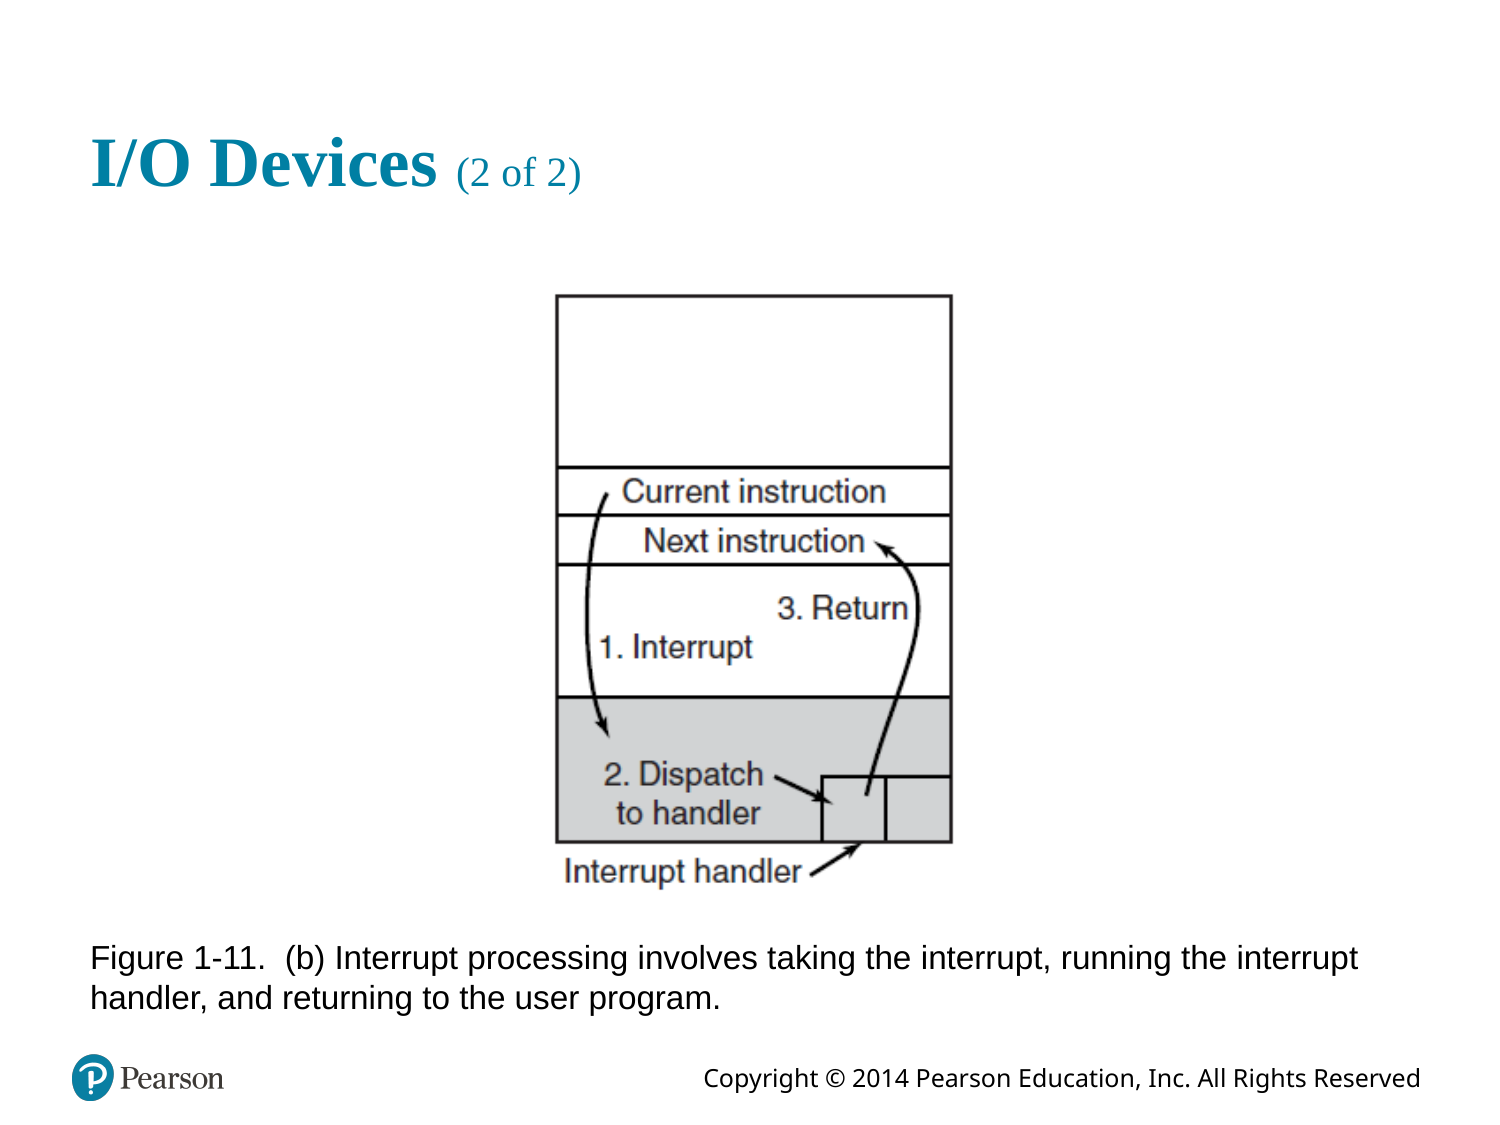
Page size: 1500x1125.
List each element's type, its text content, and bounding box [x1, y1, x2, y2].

picture [72, 1087, 83, 1101]
picture [98, 1054, 224, 1101]
title I/O Devices (2 of 2) [75, 40, 1425, 216]
picture [80, 1063, 106, 1088]
list Figure 1-11. (b) Interrupt processing involves taking the interrupt, running the interrupt handler, and returning to the user program. [75, 933, 1425, 1031]
picture [72, 1054, 88, 1070]
picture [492, 247, 1008, 901]
